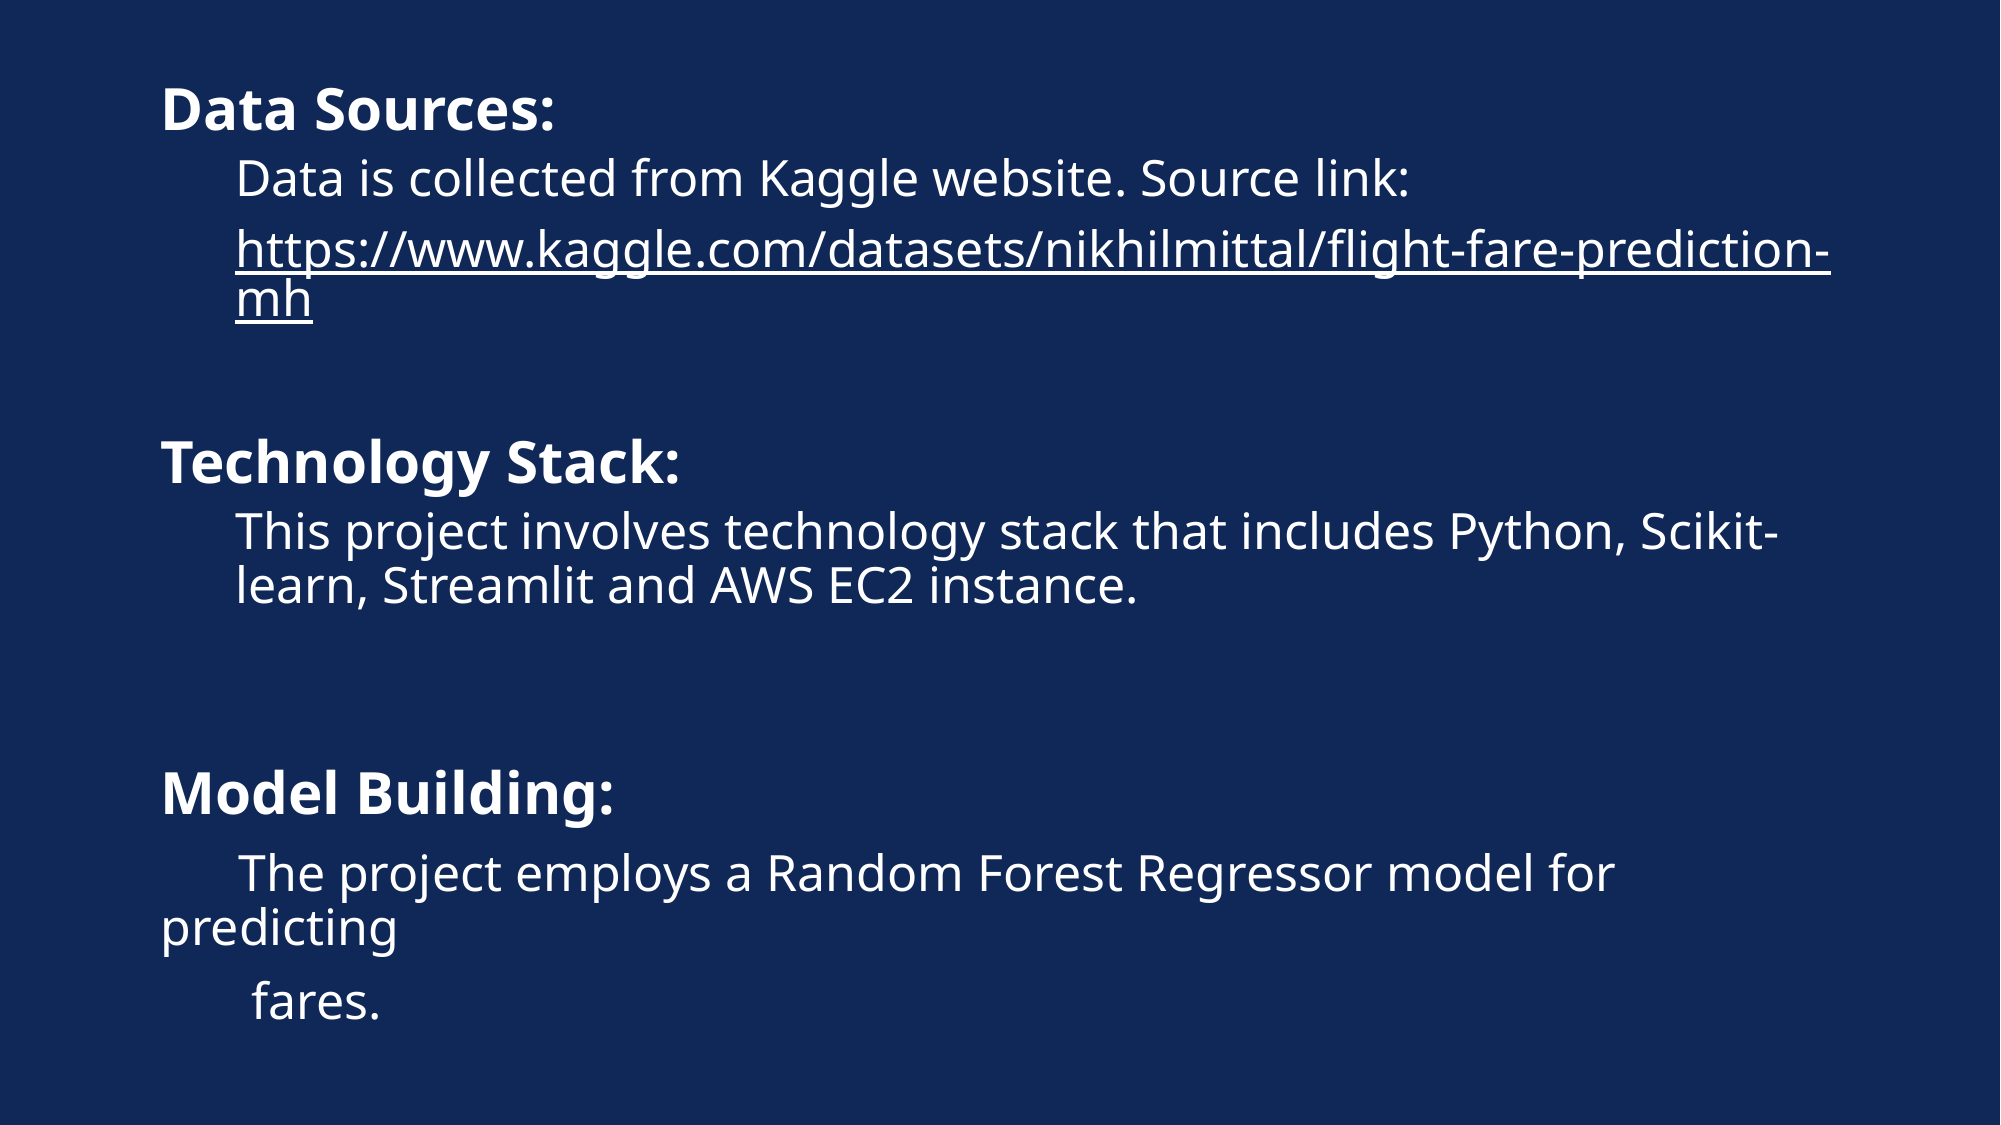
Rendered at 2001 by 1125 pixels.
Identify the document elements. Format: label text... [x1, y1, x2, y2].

list Data Sources: Data is collected from Kaggle website. Source link: https://www.kaggle.com/datasets/nikhilmittal/flight-fare-prediction-mh Technology Stack: This project involves technology stack that includes Python, Scikit-learn, Streamlit and AWS EC2 instance. Model Building: The project employs a Random Forest Regressor model for predicting fares. [145, 72, 1855, 1082]
